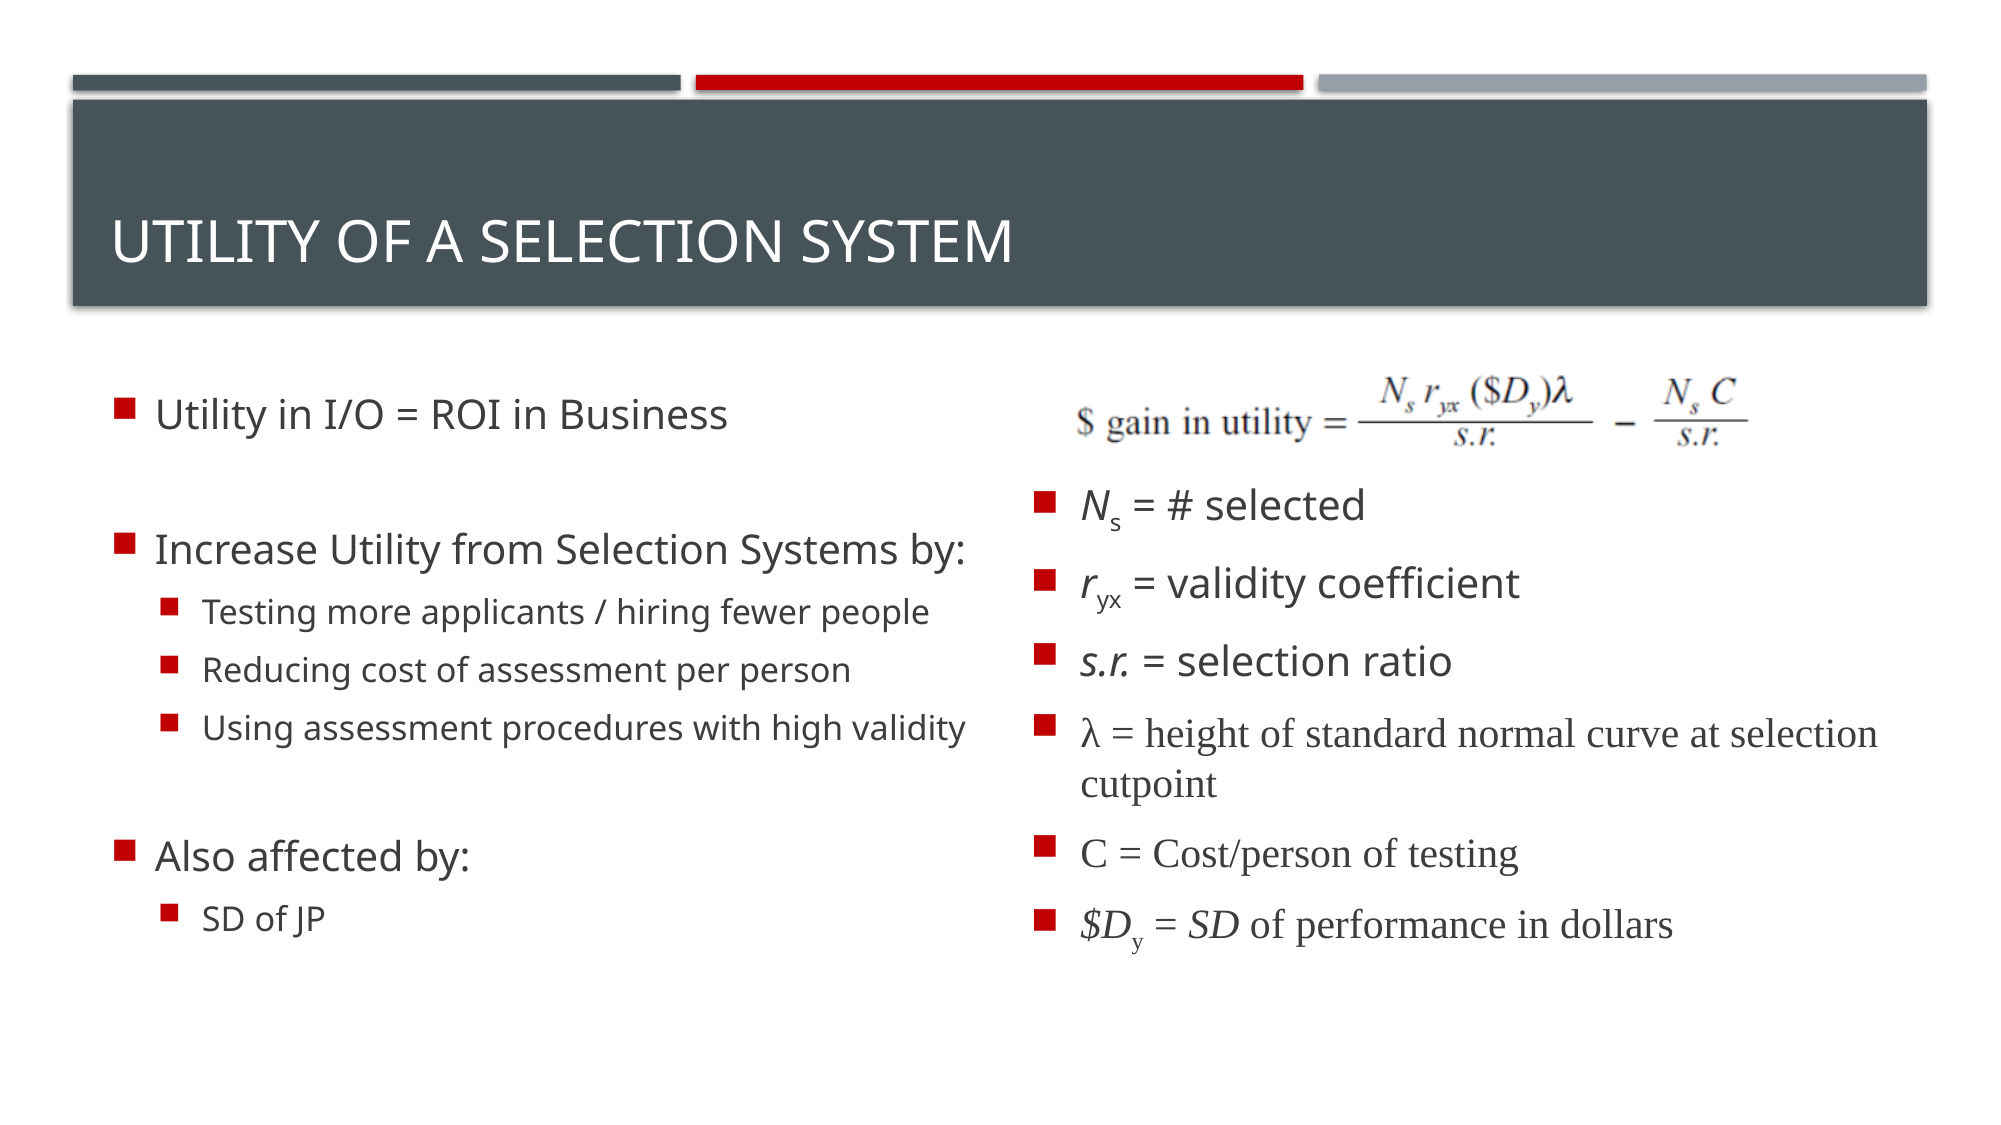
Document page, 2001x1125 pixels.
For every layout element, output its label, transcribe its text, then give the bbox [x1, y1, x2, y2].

title Utility of a Selection System [95, 119, 1905, 282]
picture [1061, 357, 1764, 462]
list Ns = # selected ryx = validity coefficient s.r. = selection ratio λ = height of standard normal curve at selection cutpoint C = Cost/person of testing $Dy = SD of performance in dollars [1015, 365, 1905, 962]
list Utility in I/O = ROI in Business Increase Utility from Selection Systems by: Testing more applicants / hiring fewer people Reducing cost of assessment per person Using assessment procedures with high validity Also affected by: SD of JP [95, 365, 985, 962]
